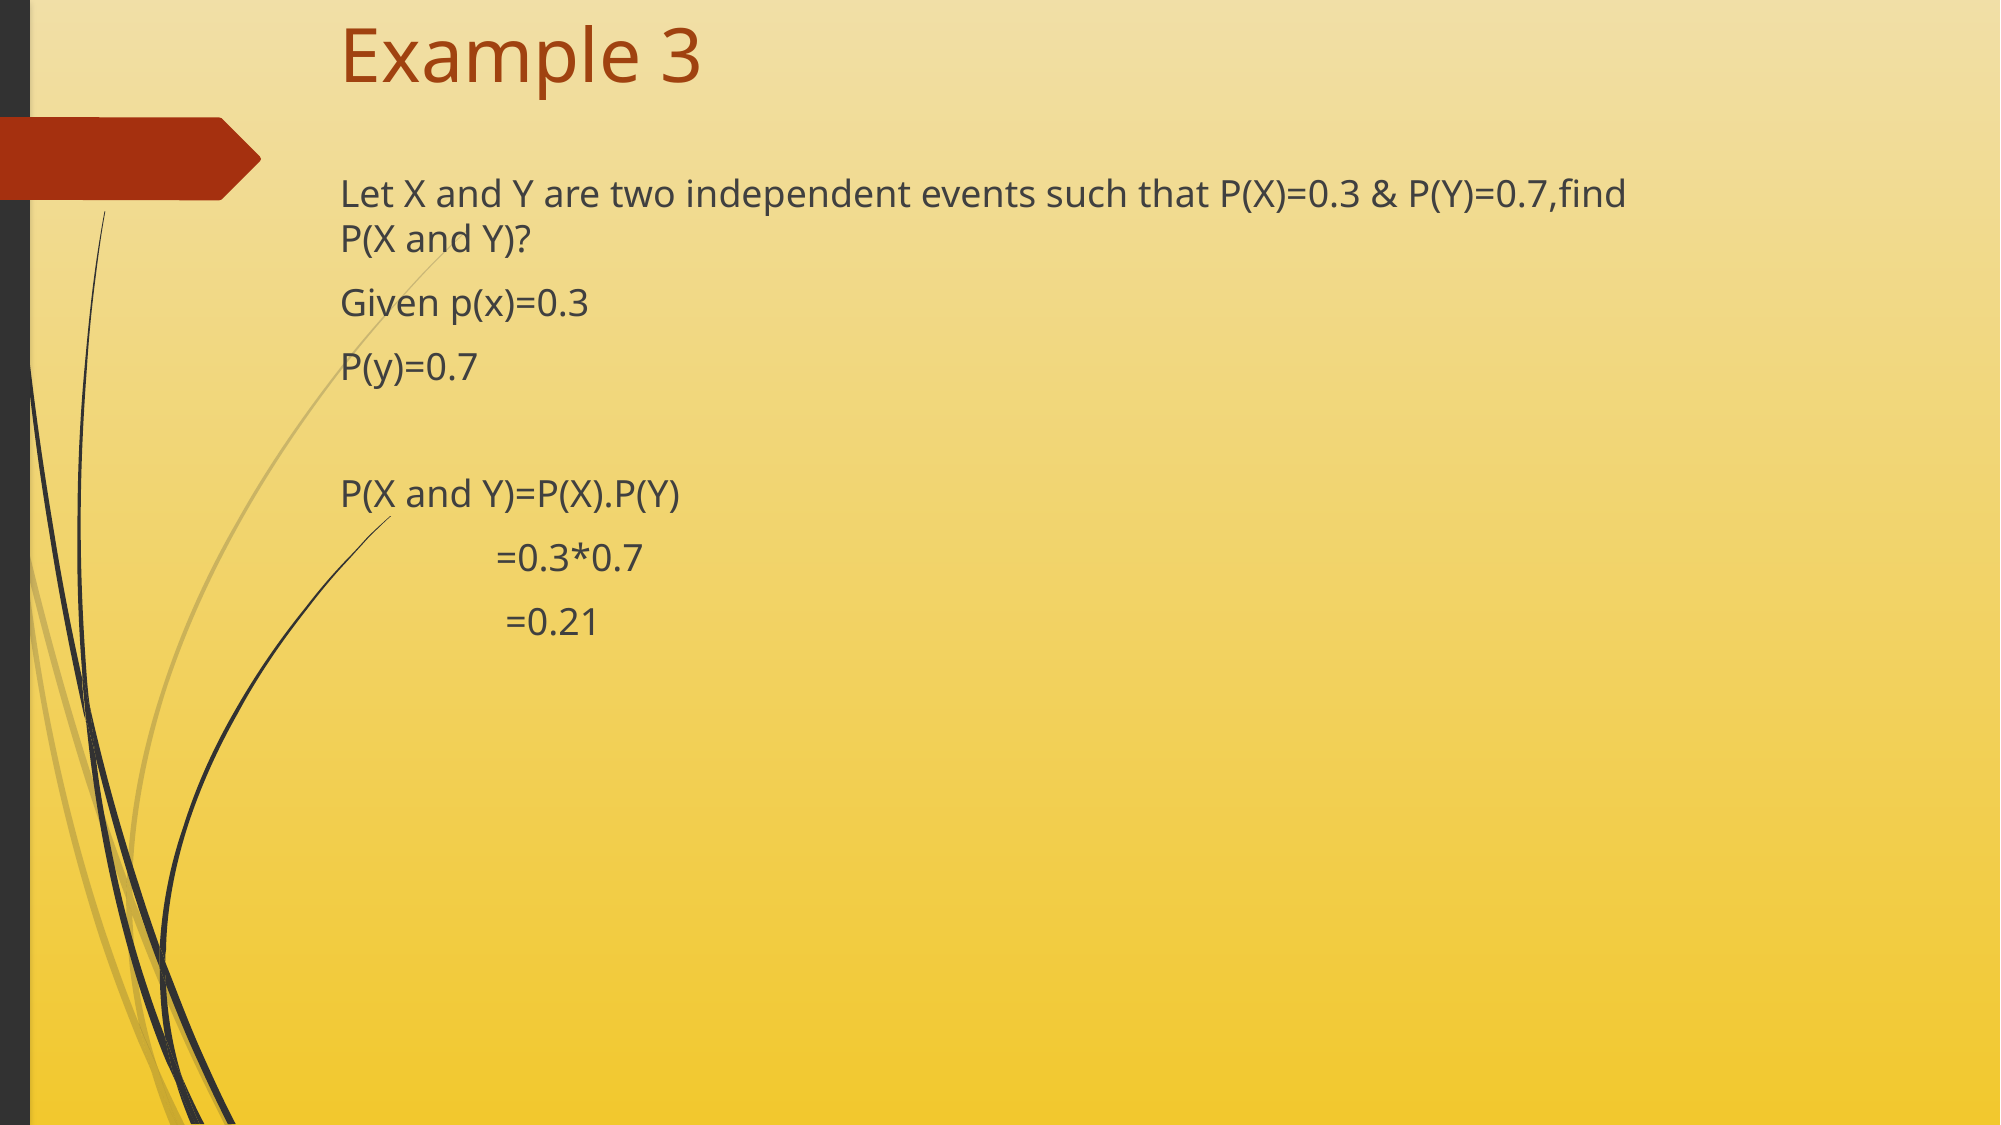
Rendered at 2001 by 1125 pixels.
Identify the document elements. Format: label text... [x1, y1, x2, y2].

text_box Let X and Y are two independent events such that P(X)=0.3 & P(Y)=0.7,find P(X and Y)? Given p(x)=0.3 P(y)=0.7 P(X and Y)=P(X).P(Y) =0.3*0.7 =0.21 [324, 211, 1700, 799]
title Example 3 [324, 0, 1787, 211]
